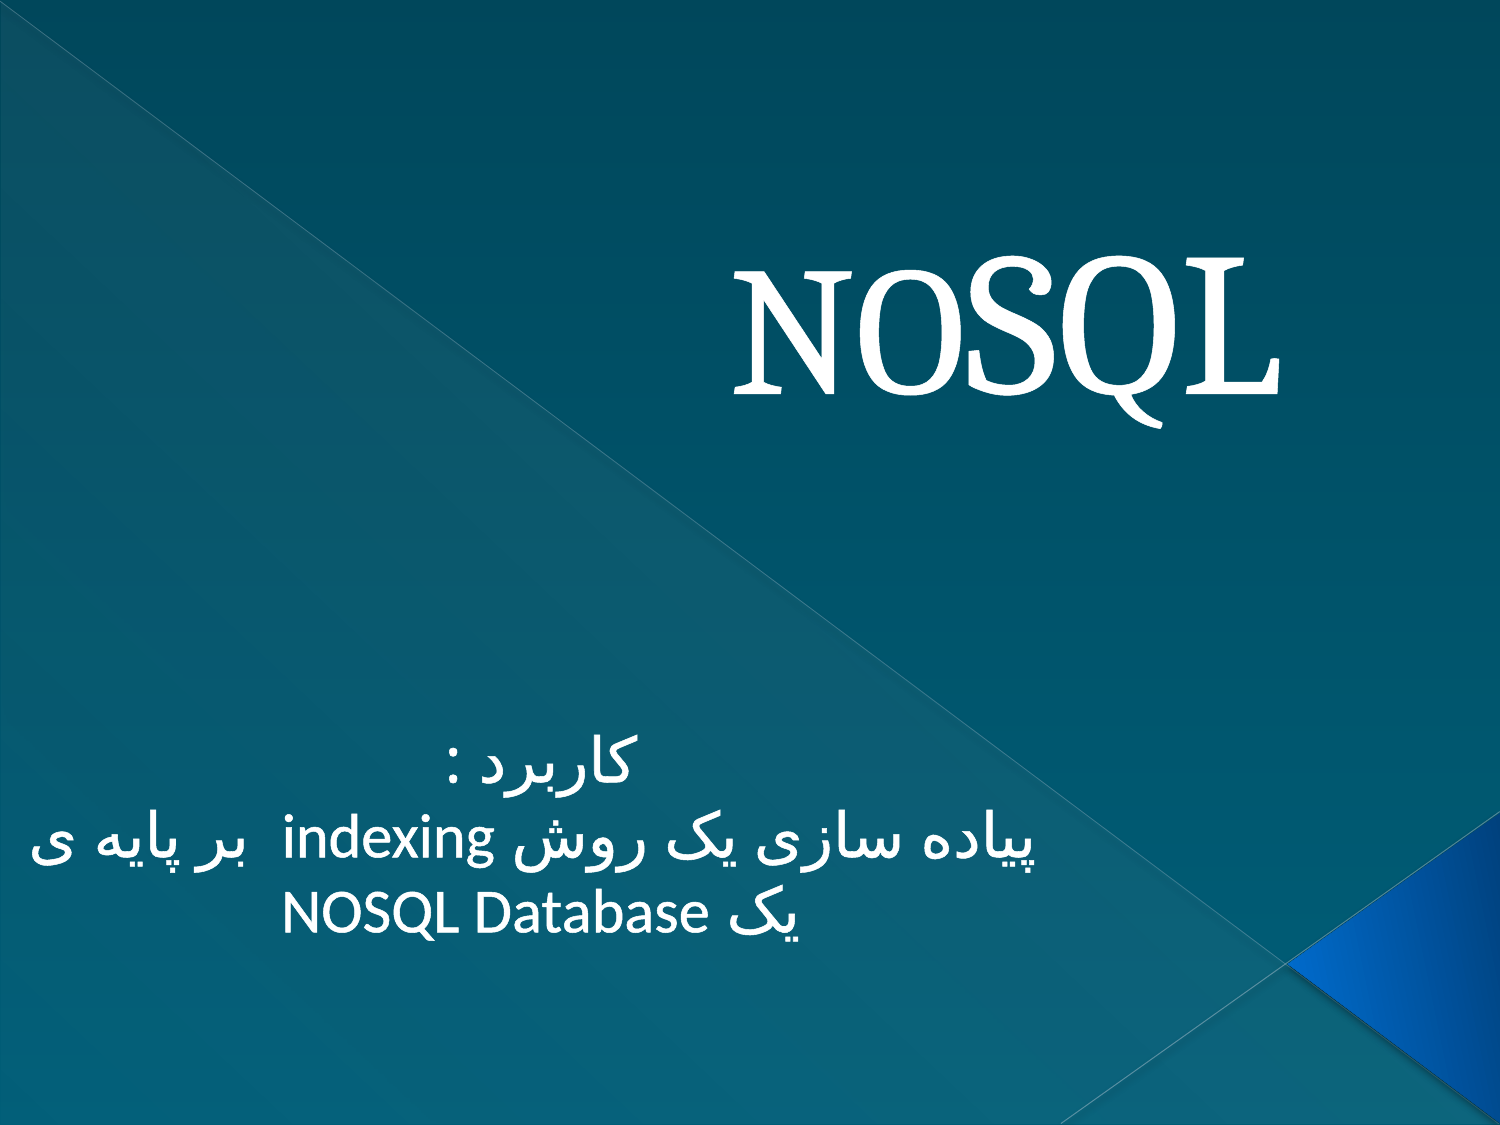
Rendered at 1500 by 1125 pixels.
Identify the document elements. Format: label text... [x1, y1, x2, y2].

title NOSQL [537, 4, 1338, 443]
subtitle کاربرد : پیاده سازی یک روش indexing بر پایه ی یک NOSQL Database [0, 712, 1113, 1063]
